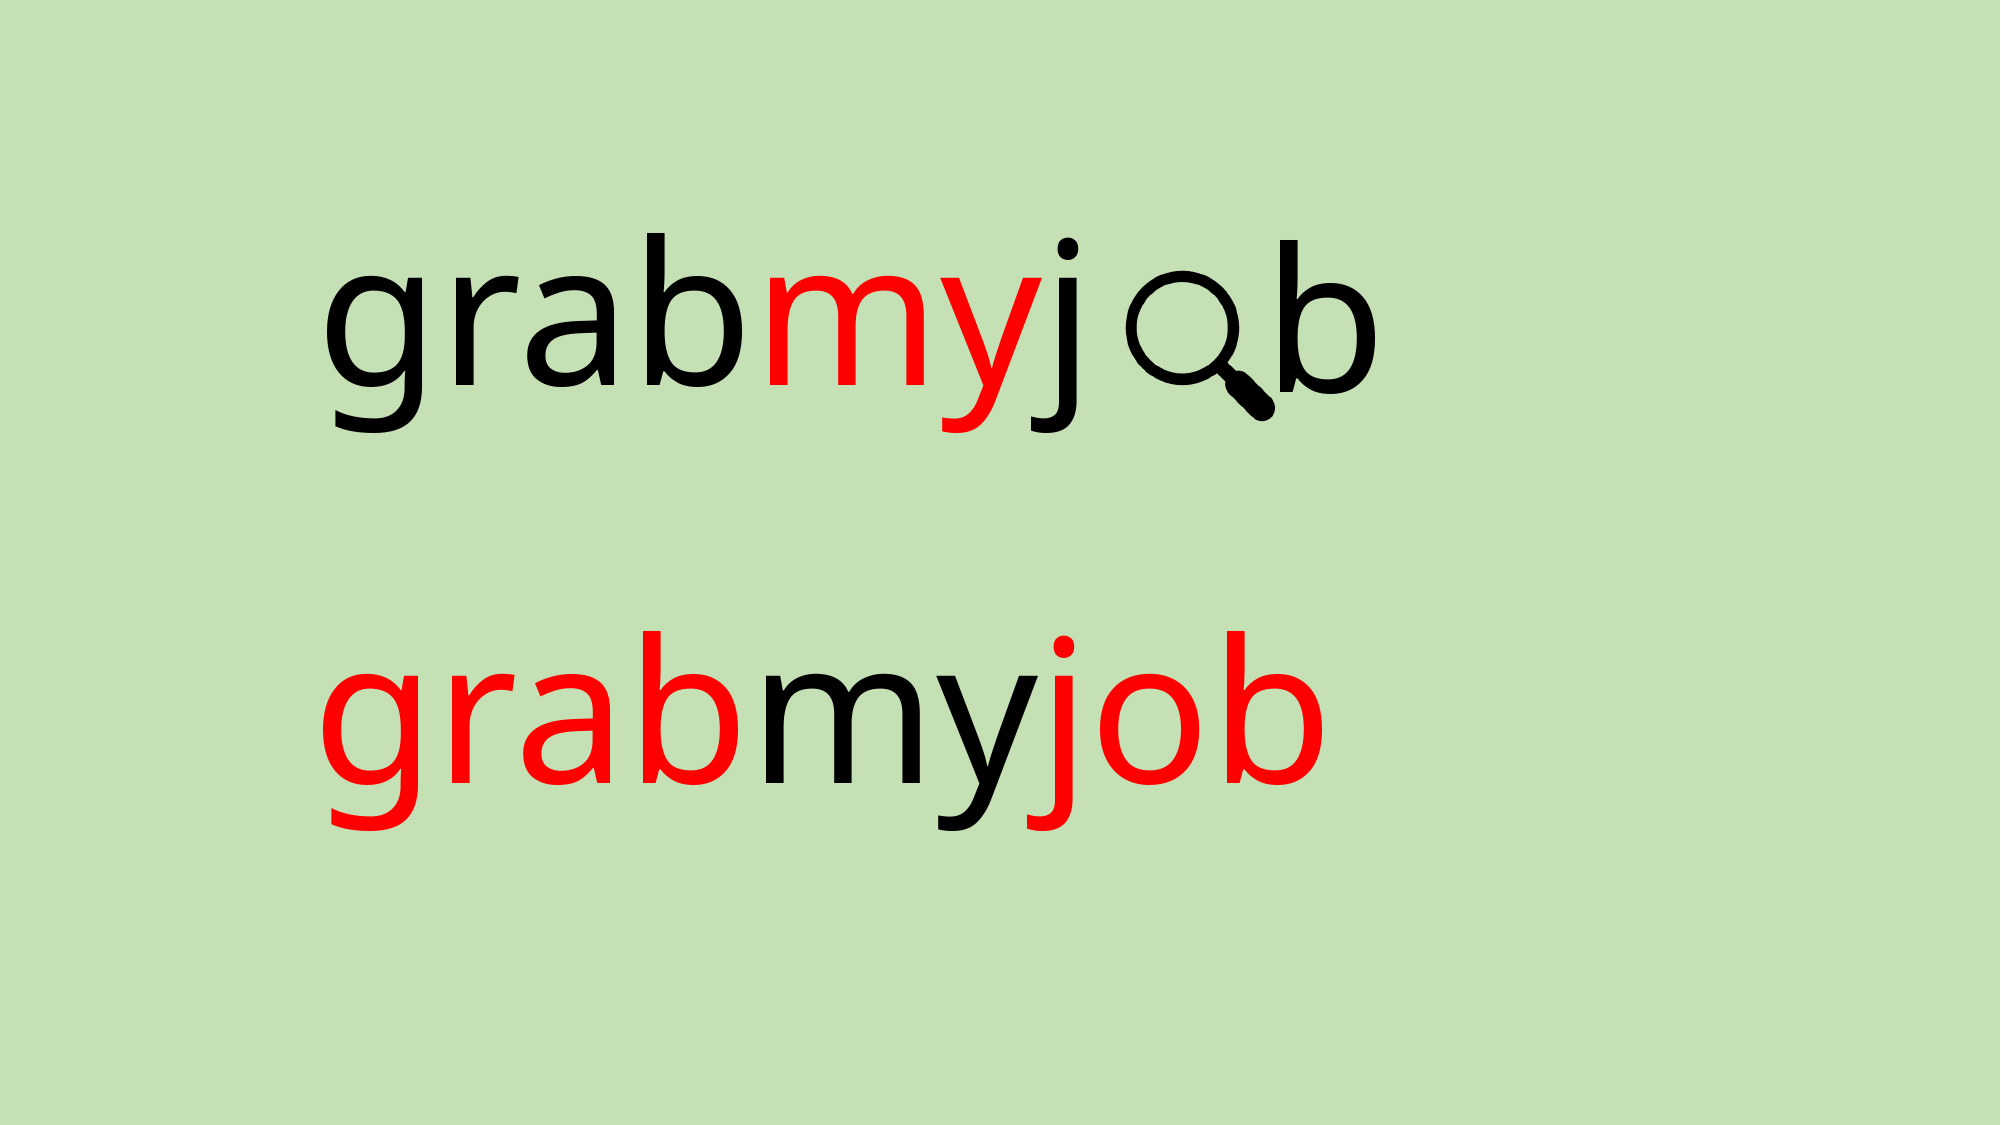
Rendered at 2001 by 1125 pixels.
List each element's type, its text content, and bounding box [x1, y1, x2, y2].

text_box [301, 177, 1414, 443]
text_box grabmyjob [298, 576, 1425, 832]
